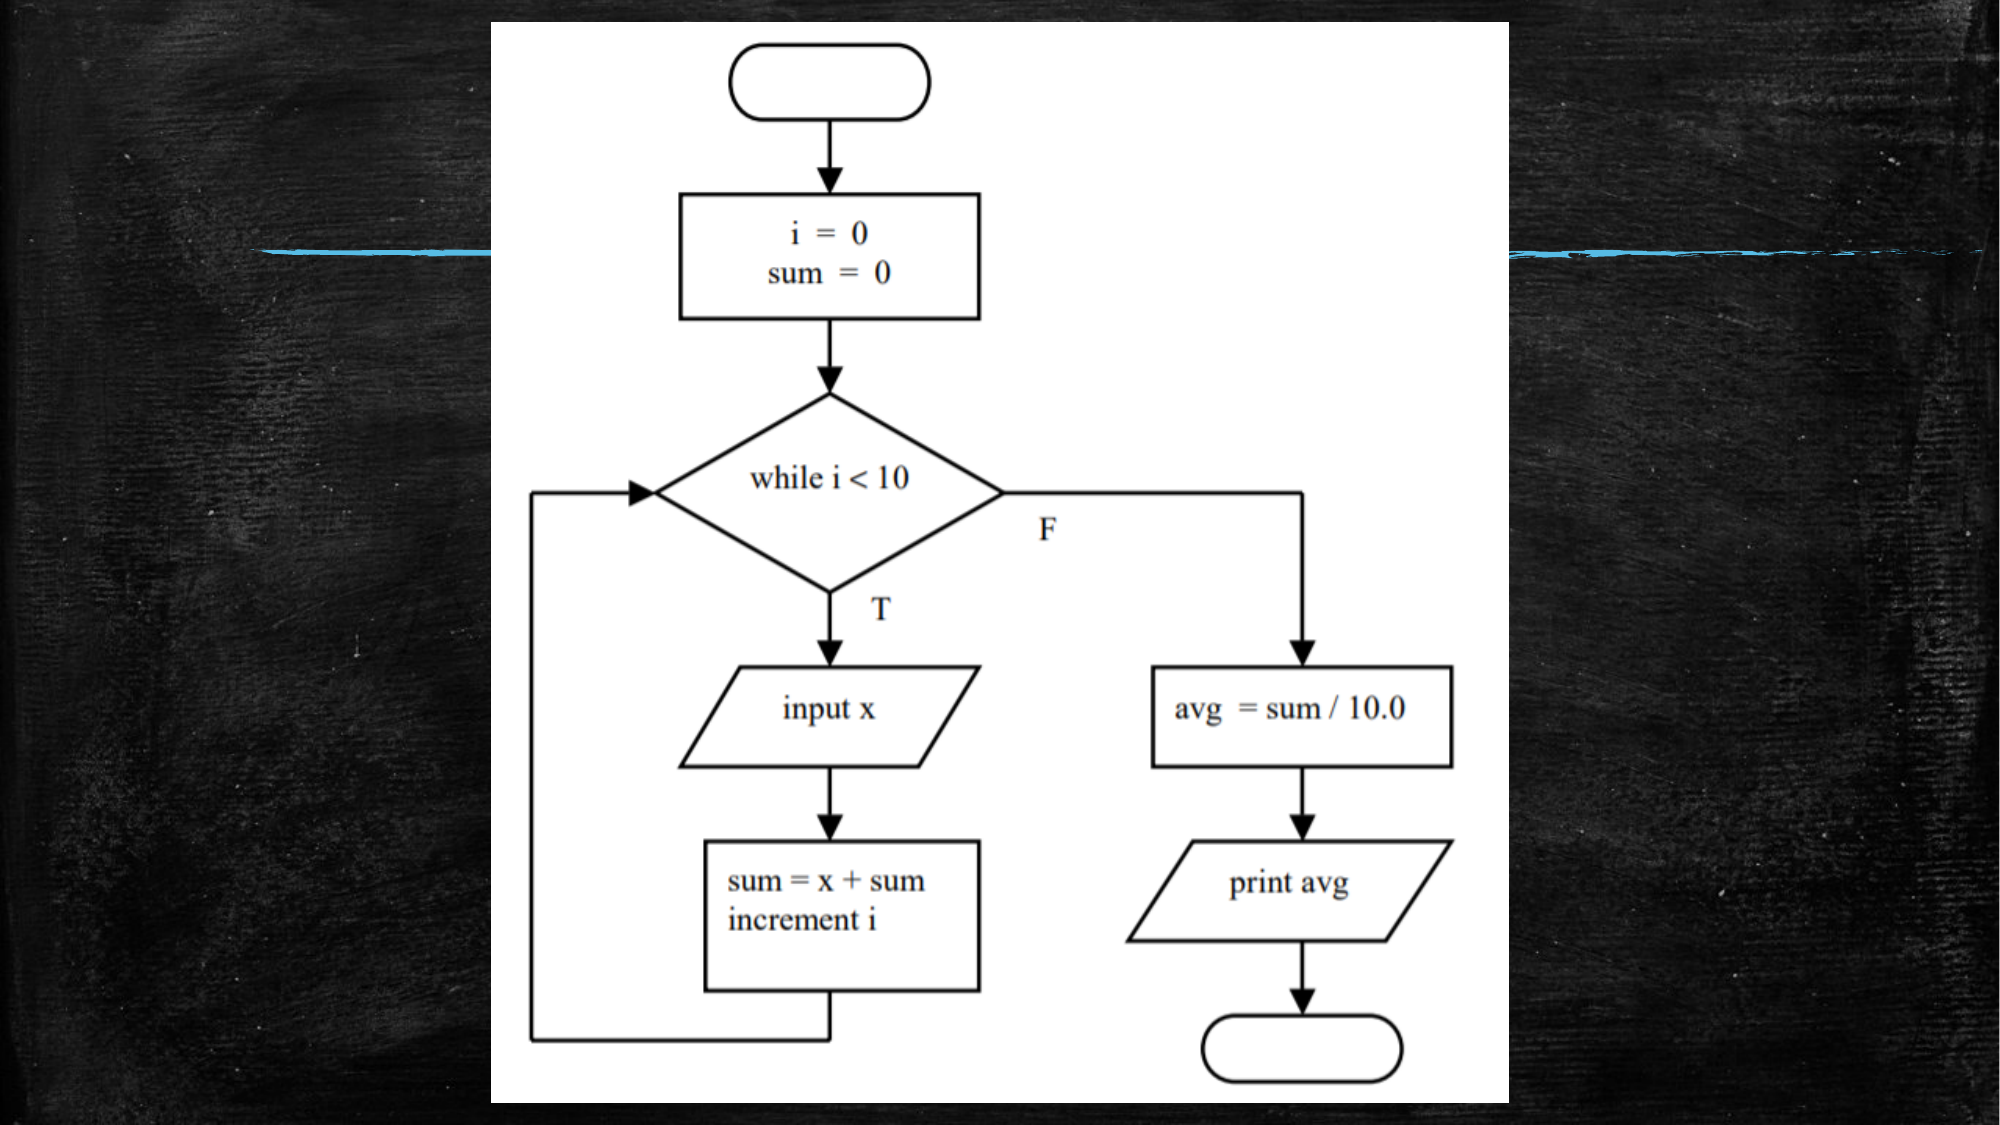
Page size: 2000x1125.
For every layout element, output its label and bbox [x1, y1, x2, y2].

picture [491, 22, 1509, 1103]
